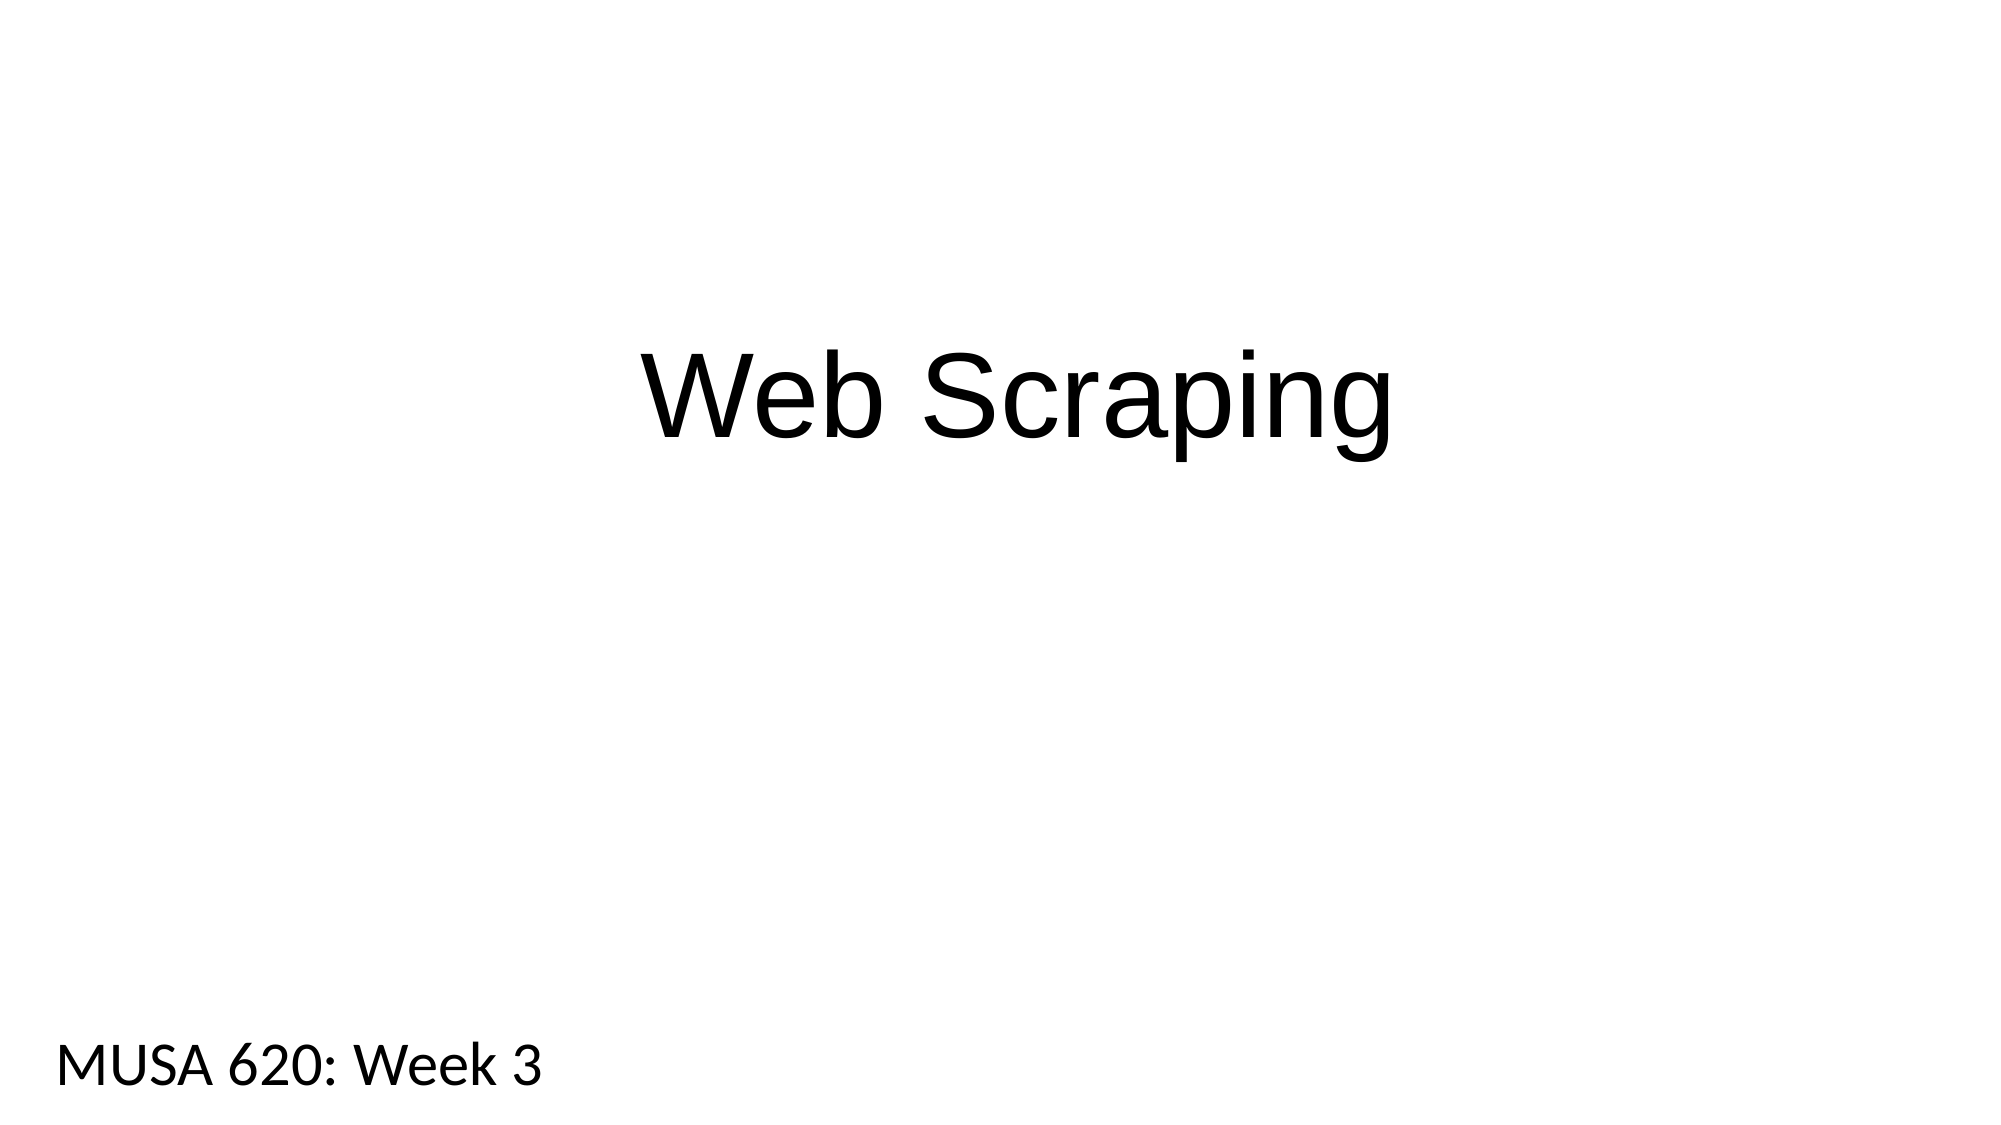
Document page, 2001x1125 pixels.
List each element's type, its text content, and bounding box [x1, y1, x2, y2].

text_box Web Scraping [268, 202, 1769, 595]
text_box MUSA 620: Week 3 [40, 1015, 559, 1105]
